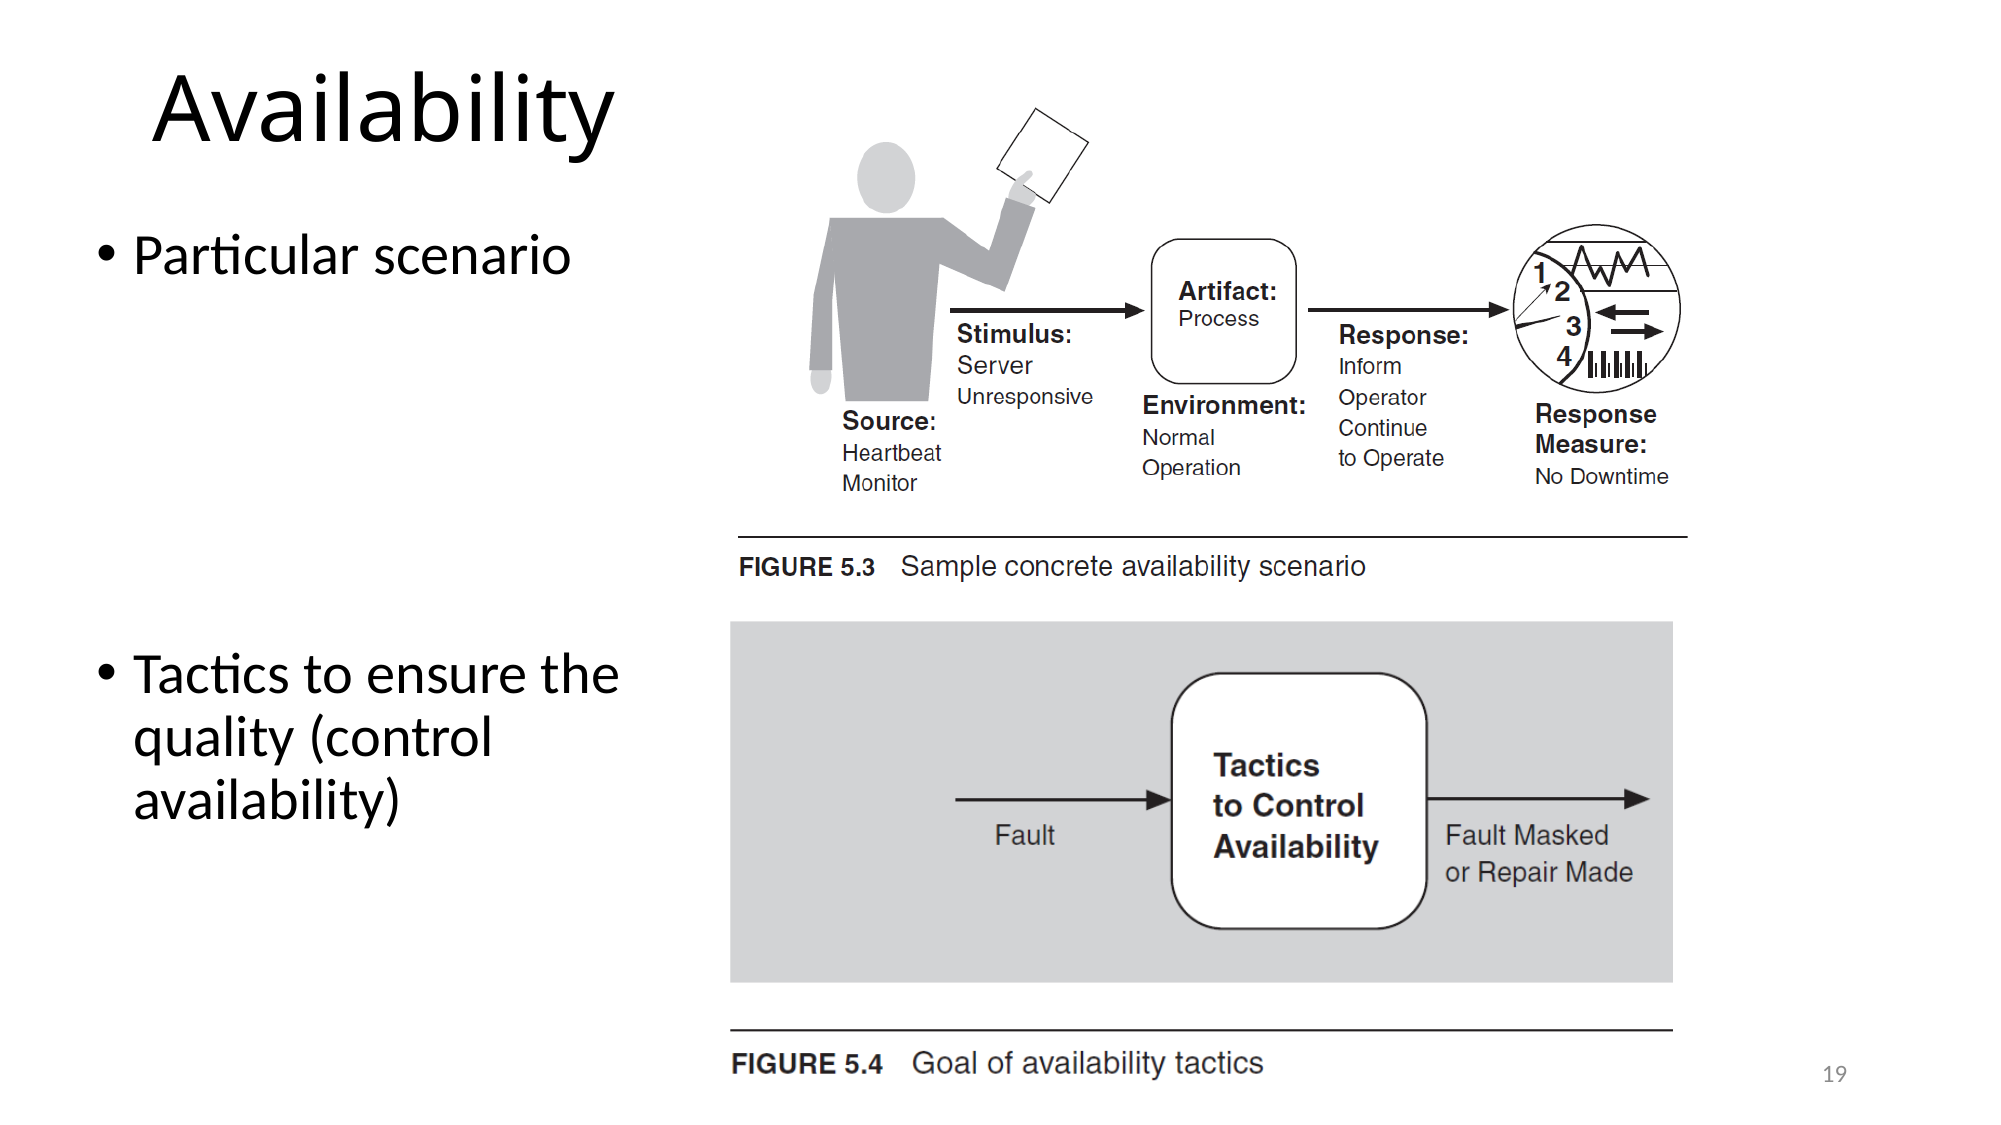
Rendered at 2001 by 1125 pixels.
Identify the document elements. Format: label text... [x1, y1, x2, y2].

picture [726, 603, 1673, 1091]
title Availability [137, 3, 1863, 221]
slide_number 19 [1412, 1042, 1863, 1103]
list Particular scenario Tactics to ensure the quality (control availability) [81, 216, 670, 931]
picture [726, 94, 1688, 589]
